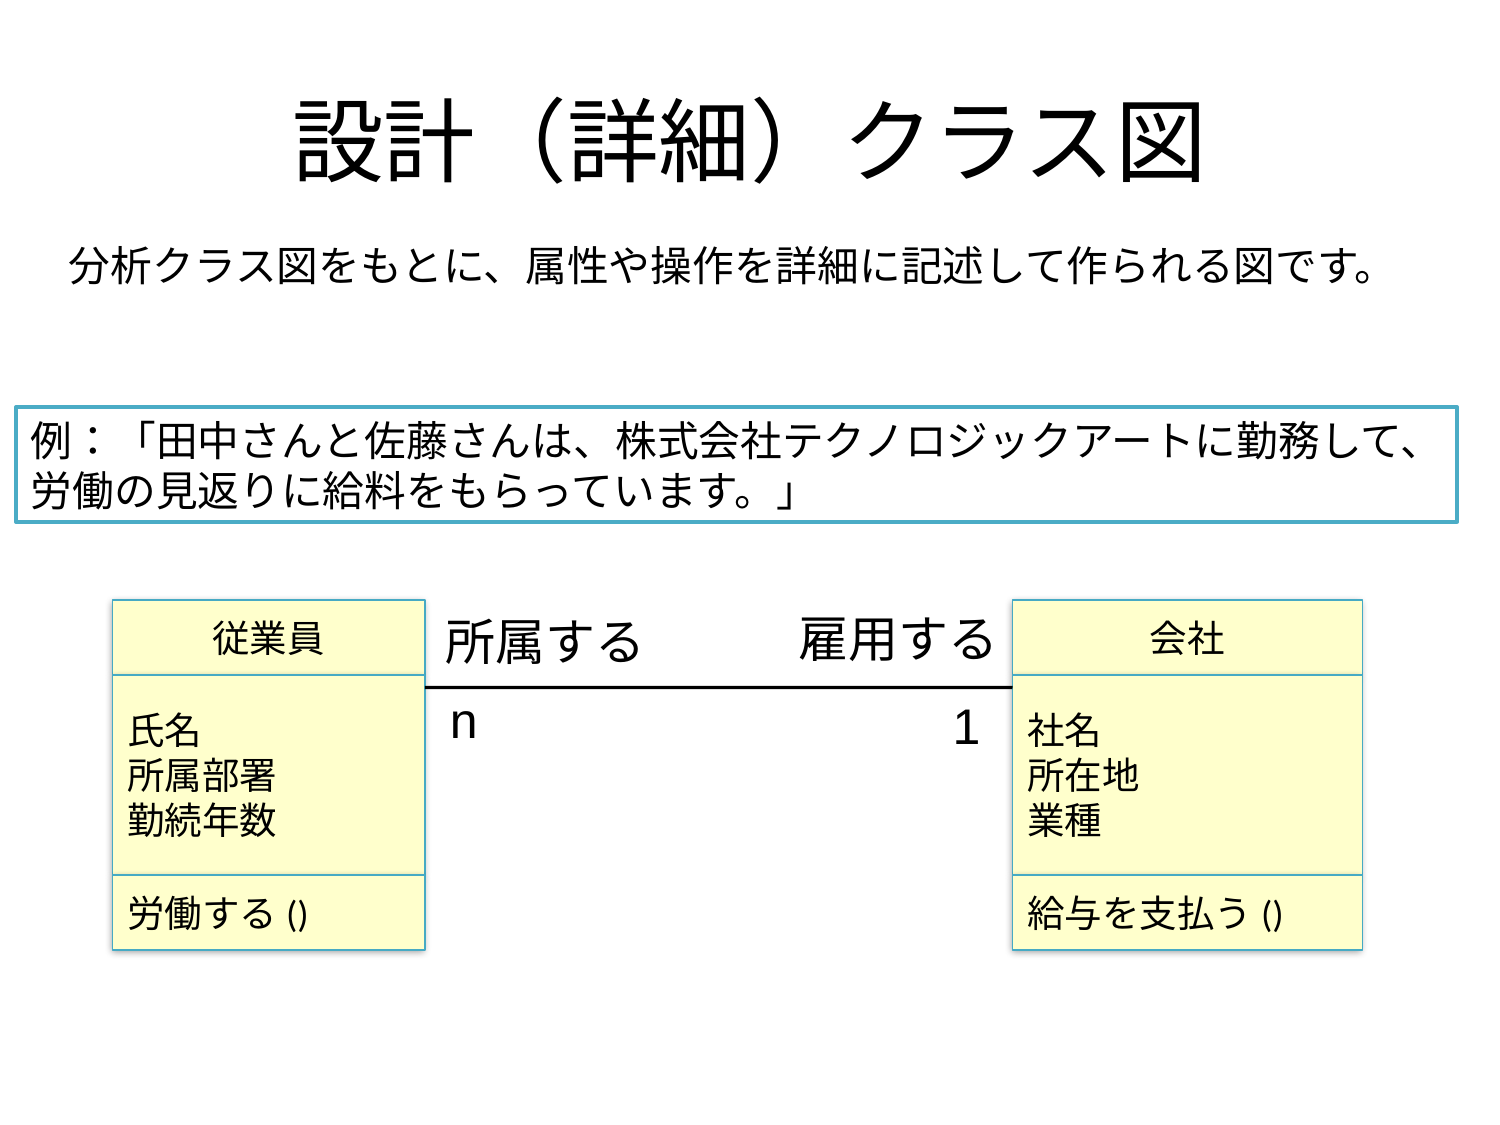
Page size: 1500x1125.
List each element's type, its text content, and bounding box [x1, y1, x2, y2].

text_box 氏名 所属部署 勤続年数 [112, 674, 426, 874]
text_box n [435, 681, 493, 757]
text_box 労働する() [112, 874, 426, 951]
text_box 例：「田中さんと佐藤さんは、株式会社テクノロジックアートに勤務して、 労働の見返りに給料をもらっています。」 [14, 405, 1459, 524]
text_box 雇用する [783, 599, 1014, 675]
text_box 所属する [430, 603, 661, 679]
text_box 社名 所在地 業種 [1012, 674, 1363, 874]
text_box 給与を支払う() [1012, 874, 1363, 951]
text_box 会社 [1014, 599, 1363, 674]
text_box 分析クラス図をもとに、属性や操作を詳細に記述して作られる図です。 [52, 230, 1413, 299]
title 設計（詳細）クラス図 [75, 45, 1425, 233]
text_box 従業員 [112, 599, 426, 674]
text_box 1 [937, 687, 996, 763]
